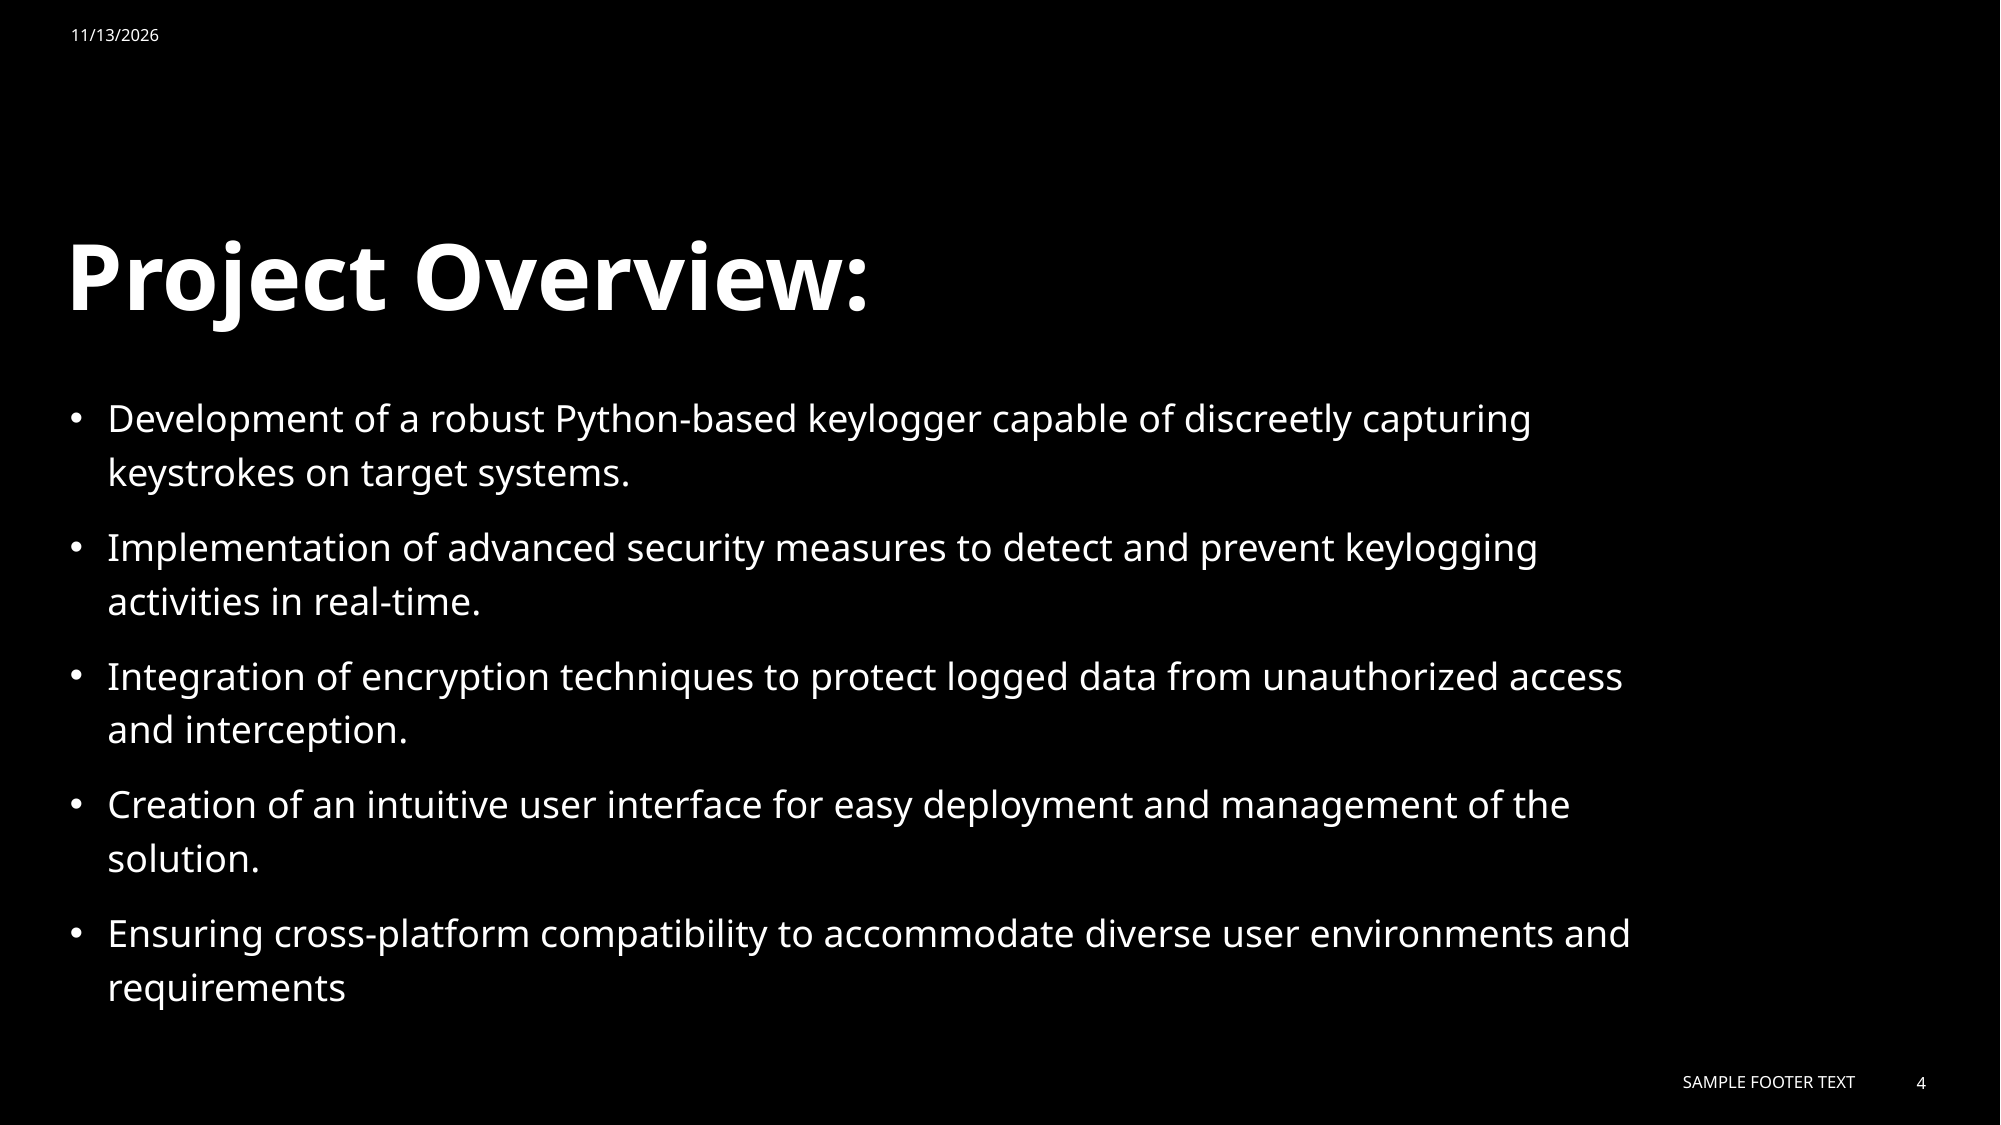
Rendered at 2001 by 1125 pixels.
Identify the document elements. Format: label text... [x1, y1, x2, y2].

slide_number 4 [1870, 1054, 1942, 1114]
title Project Overview: [50, 101, 1684, 338]
list Development of a robust Python-based keylogger capable of discreetly capturing keystrokes on target systems. Implementation of advanced security measures to detect and prevent keylogging activities in real-time. Integration of encryption techniques to protect logged data from unauthorized access and interception. Creation of an intuitive user interface for easy deployment and management of the solution. Ensuring cross-platform compatibility to accommodate diverse user environments and requirements [55, 378, 1689, 1014]
footer Sample Footer Text [1204, 1053, 1871, 1114]
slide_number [55, 10, 506, 63]
